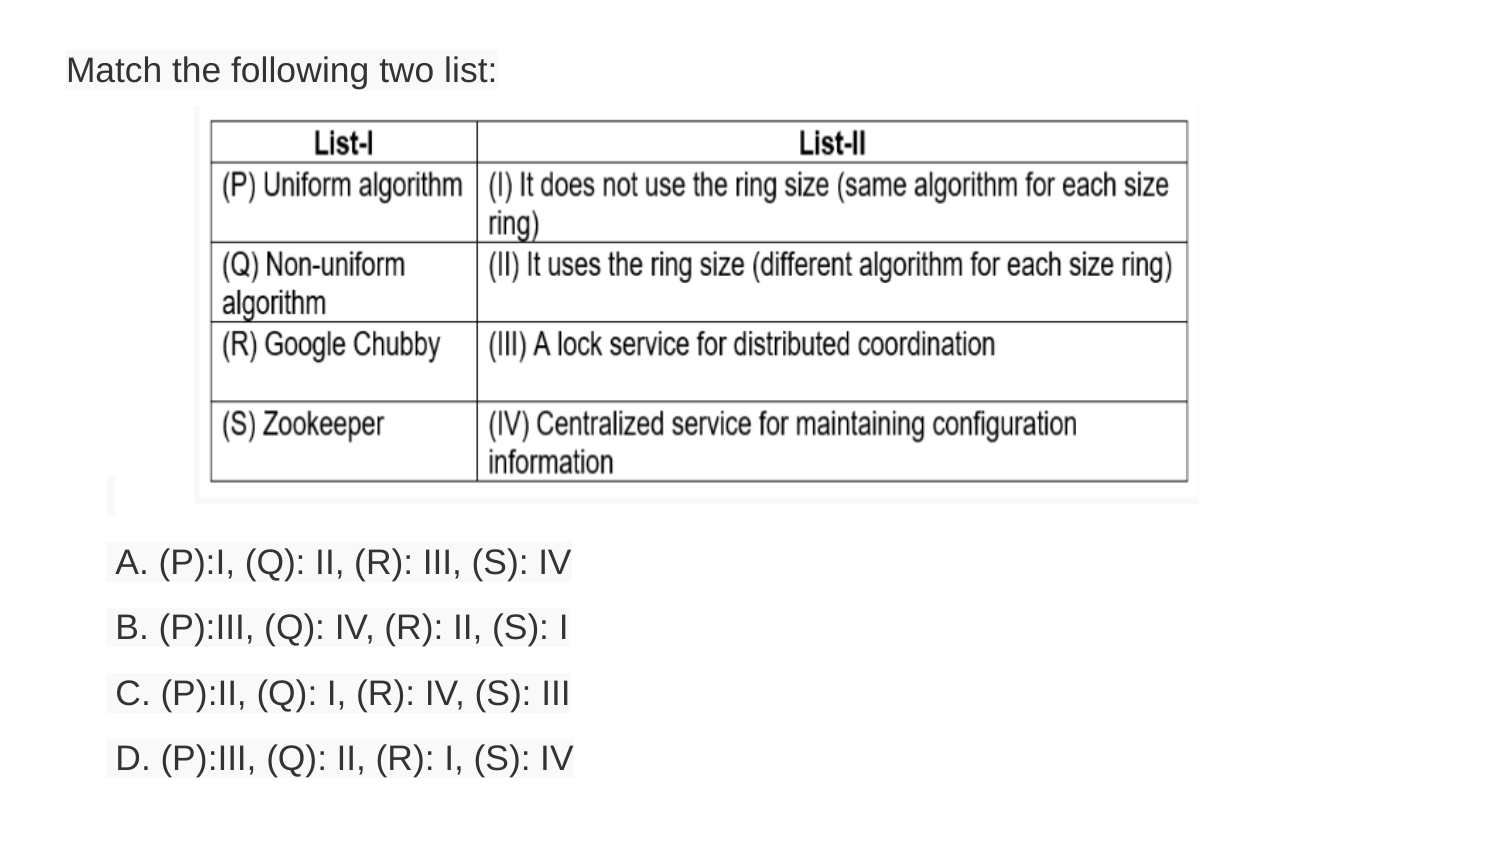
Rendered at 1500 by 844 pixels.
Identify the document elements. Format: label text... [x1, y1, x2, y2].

list Match the following two list: A. (P):I, (Q): II, (R): III, (S): IV B. (P):III, (Q): IV, (R): II, (S): I C. (P):II, (Q): I, (R): IV, (S): III D. (P):III, (Q): II, (R): I, (S): IV [51, 25, 1449, 835]
picture [194, 106, 1200, 505]
